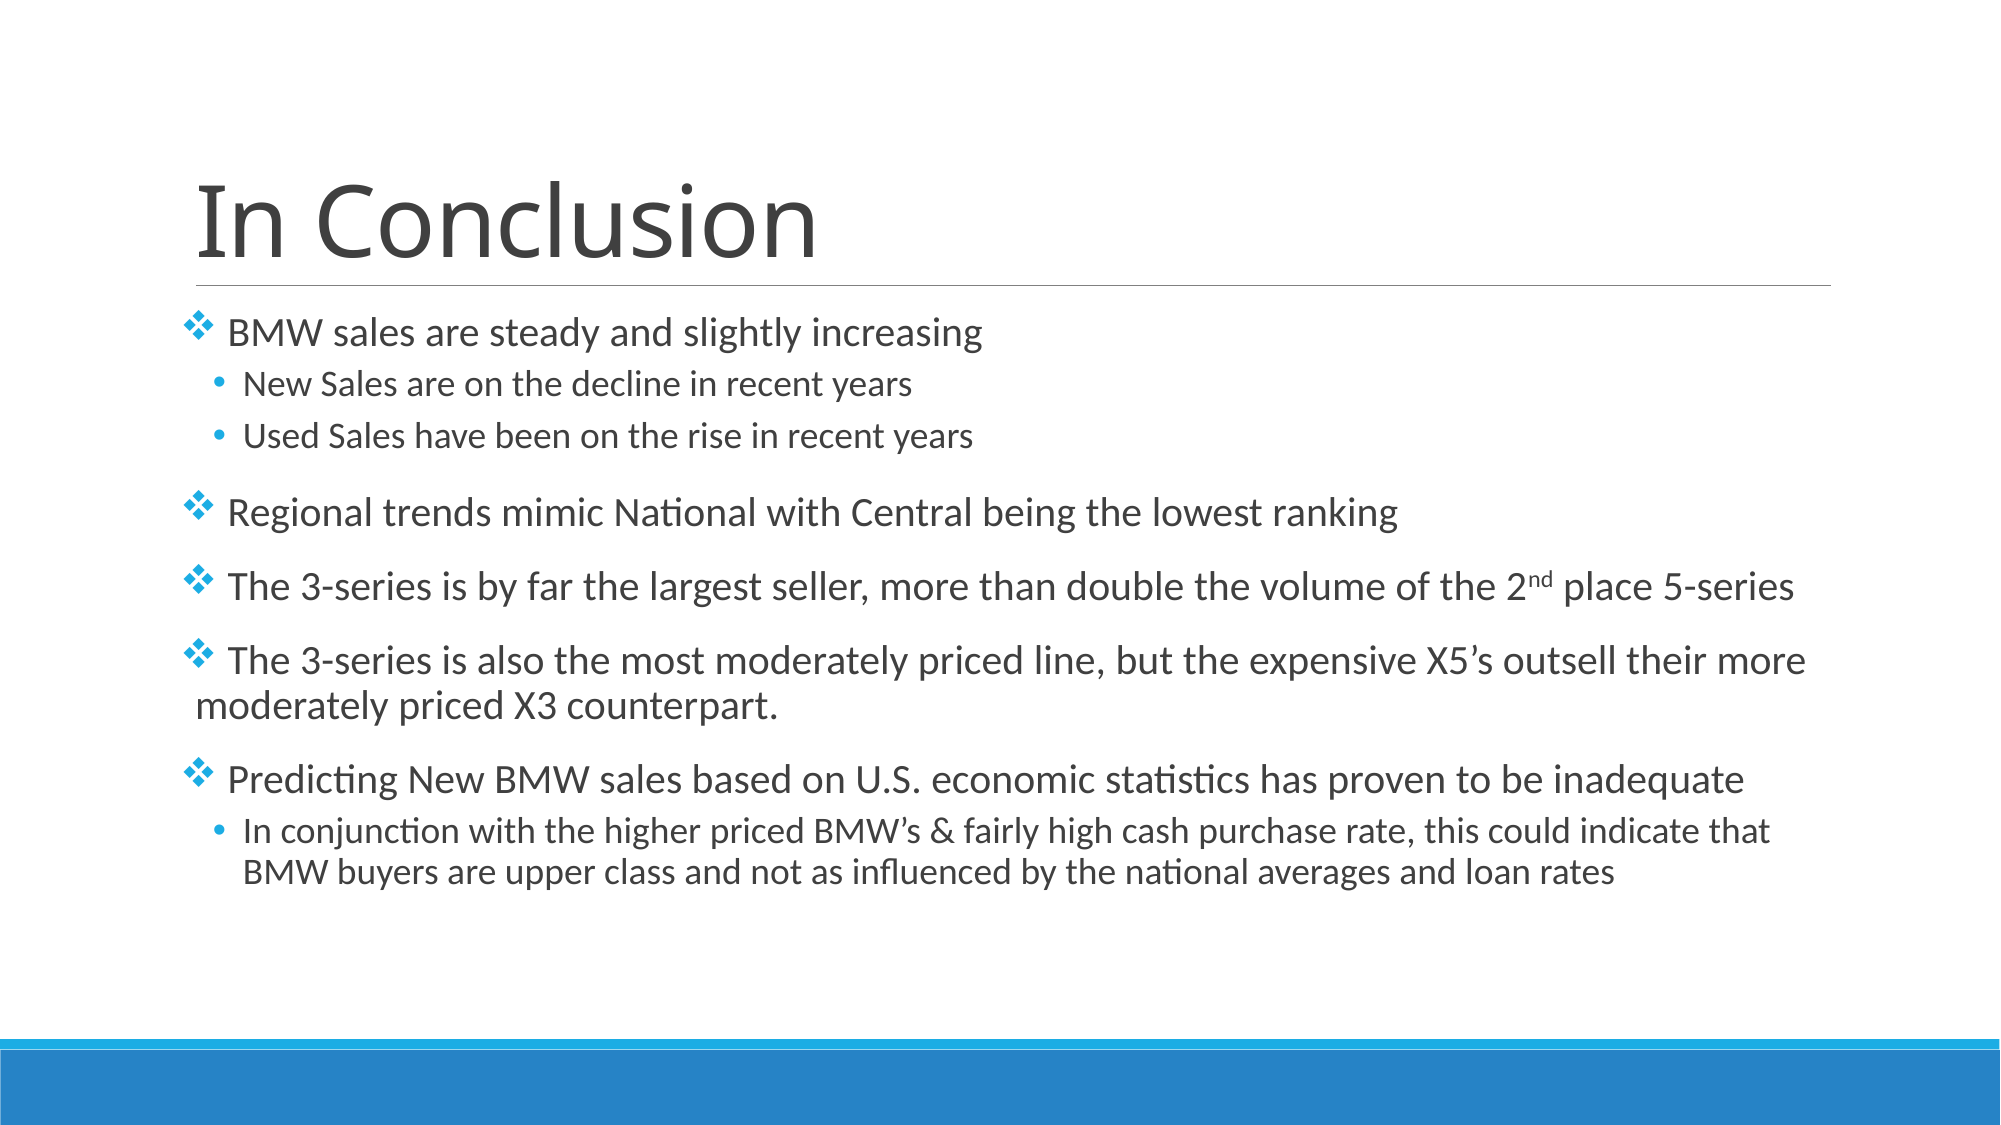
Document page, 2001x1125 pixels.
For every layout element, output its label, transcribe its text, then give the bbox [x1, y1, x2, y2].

list BMW sales are steady and slightly increasing New Sales are on the decline in recent years Used Sales have been on the rise in recent years Regional trends mimic National with Central being the lowest ranking The 3-series is by far the largest seller, more than double the volume of the 2nd place 5-series The 3-series is also the most moderately priced line, but the expensive X5’s outsell their more moderately priced X3 counterpart. Predicting New BMW sales based on U.S. economic statistics has proven to be inadequate In conjunction with the higher priced BMW’s & fairly high cash purchase rate, this could indicate that BMW buyers are upper class and not as influenced by the national averages and loan rates [180, 302, 1830, 963]
title In Conclusion [180, 47, 1830, 285]
